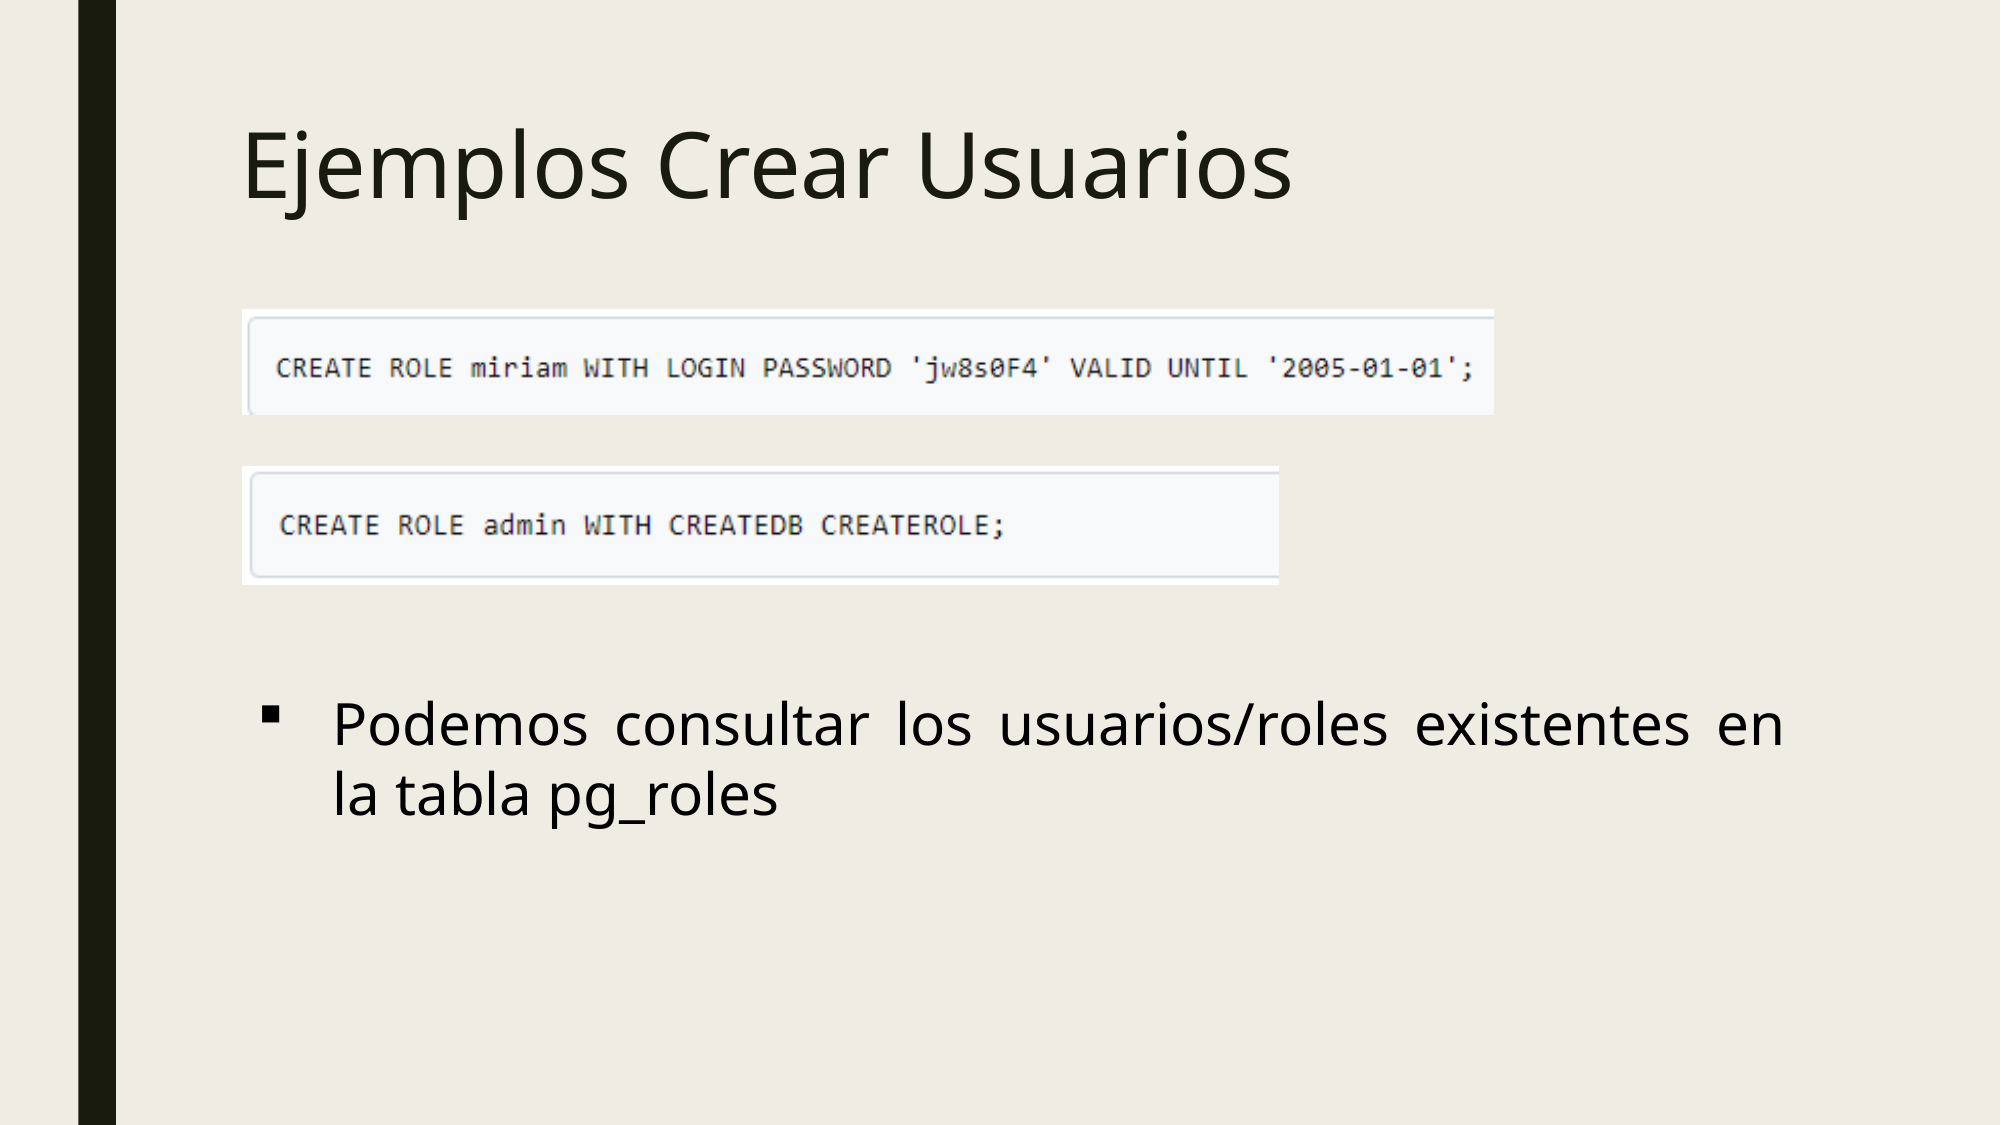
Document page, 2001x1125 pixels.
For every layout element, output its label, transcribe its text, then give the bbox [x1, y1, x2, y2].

text_box Podemos consultar los usuarios/roles existentes en la tabla pg_roles [242, 679, 1800, 835]
title Ejemplos Crear Usuarios [225, 112, 1800, 258]
picture [242, 309, 1494, 415]
picture [242, 466, 1279, 585]
